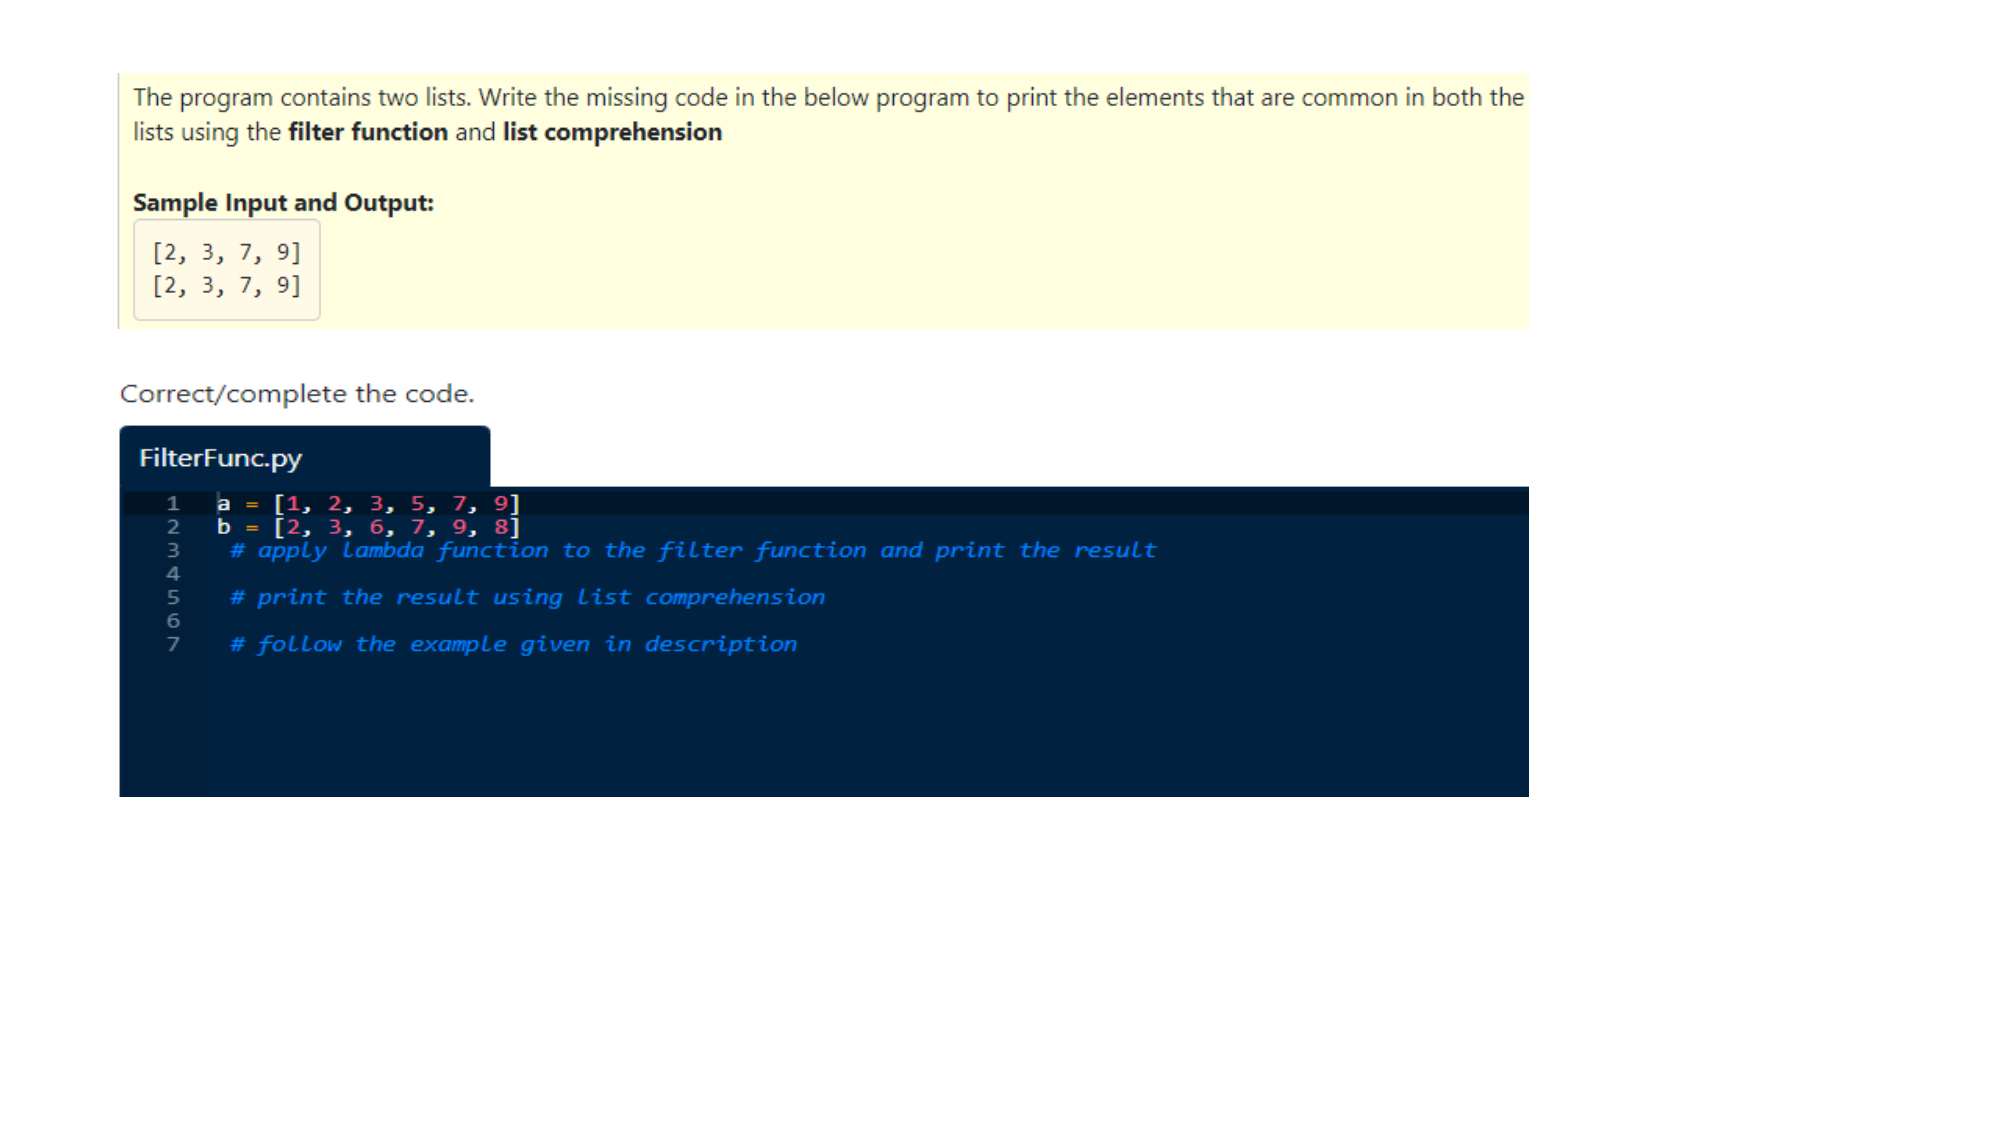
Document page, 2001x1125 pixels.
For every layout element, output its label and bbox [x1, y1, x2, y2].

list [106, 73, 1529, 329]
picture [106, 368, 1529, 797]
